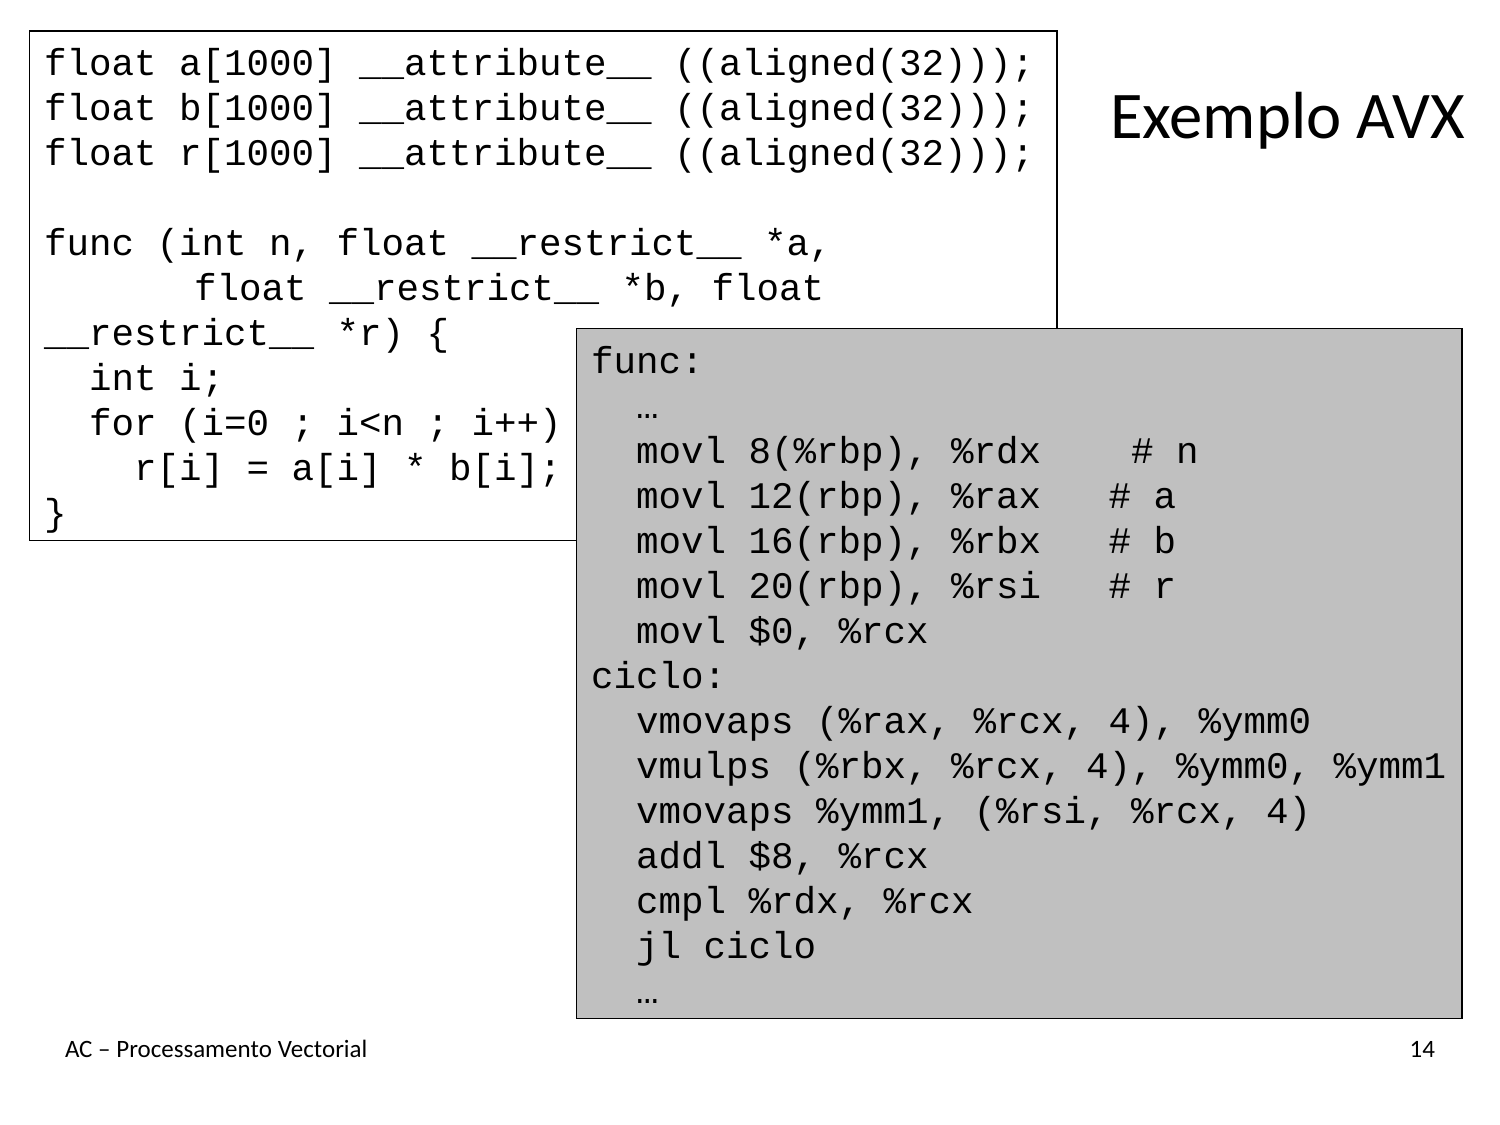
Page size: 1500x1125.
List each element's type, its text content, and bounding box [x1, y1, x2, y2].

slide_number 14 [1249, 1024, 1451, 1101]
text_box float a[1000] __attribute__ ((aligned(32))); float b[1000] __attribute__ ((aligned(32))); float r[1000] __attribute__ ((aligned(32))); func (int n, float __restrict__ *a, float __restrict__ *b, float __restrict__ *r) { int i; for (i=0 ; i<n ; i++) r[i] = a[i] * b[i]; } [29, 30, 1058, 541]
slide_number AC – Processamento Vectorial [49, 1024, 1101, 1101]
title Exemplo AVX [1092, 42, 1483, 181]
text_box func: … movl 8(%rbp), %rdx # n movl 12(rbp), %rax # a movl 16(rbp), %rbx # b movl 20(rbp), %rsi # r movl $0, %rcx ciclo: vmovaps (%rax, %rcx, 4), %ymm0 vmulps (%rbx, %rcx, 4), %ymm0, %ymm1 vmovaps %ymm1, (%rsi, %rcx, 4) addl $8, %rcx cmpl %rdx, %rcx jl ciclo … [576, 328, 1463, 1019]
